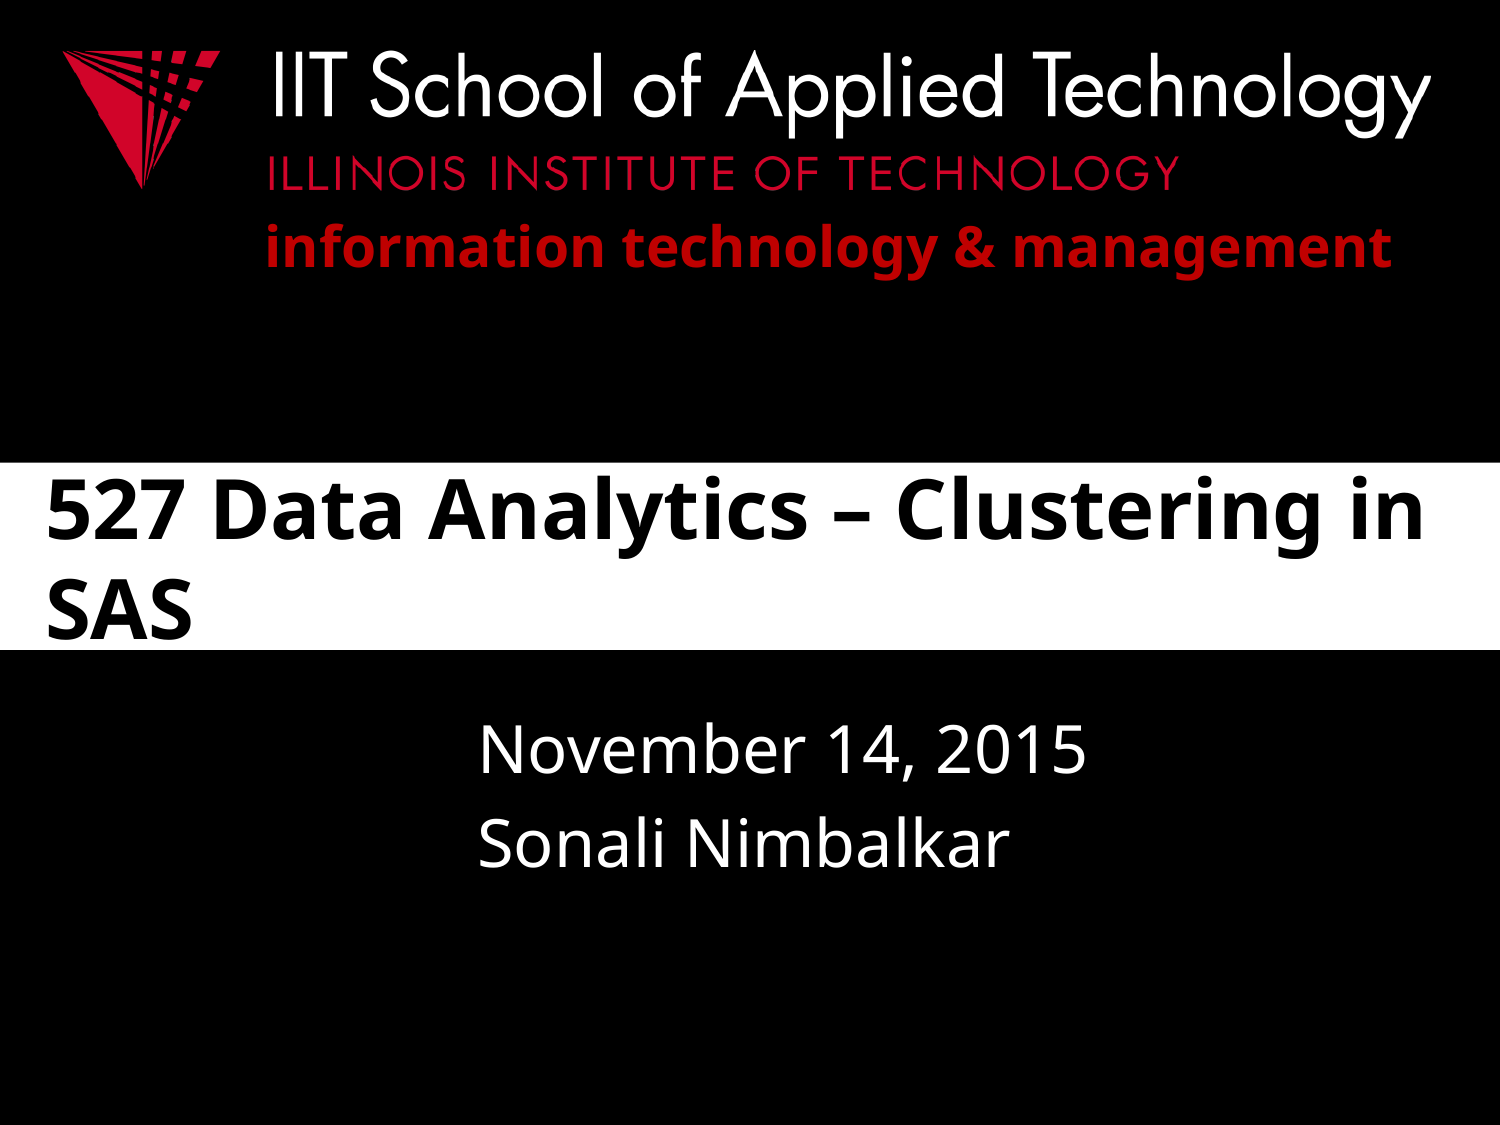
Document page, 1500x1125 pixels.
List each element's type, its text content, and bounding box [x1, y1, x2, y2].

list November 14, 2015 Sonali Nimbalkar [462, 699, 1438, 975]
title 527 Data Analytics – Clustering in SAS [0, 462, 1500, 651]
picture [62, 50, 1431, 191]
